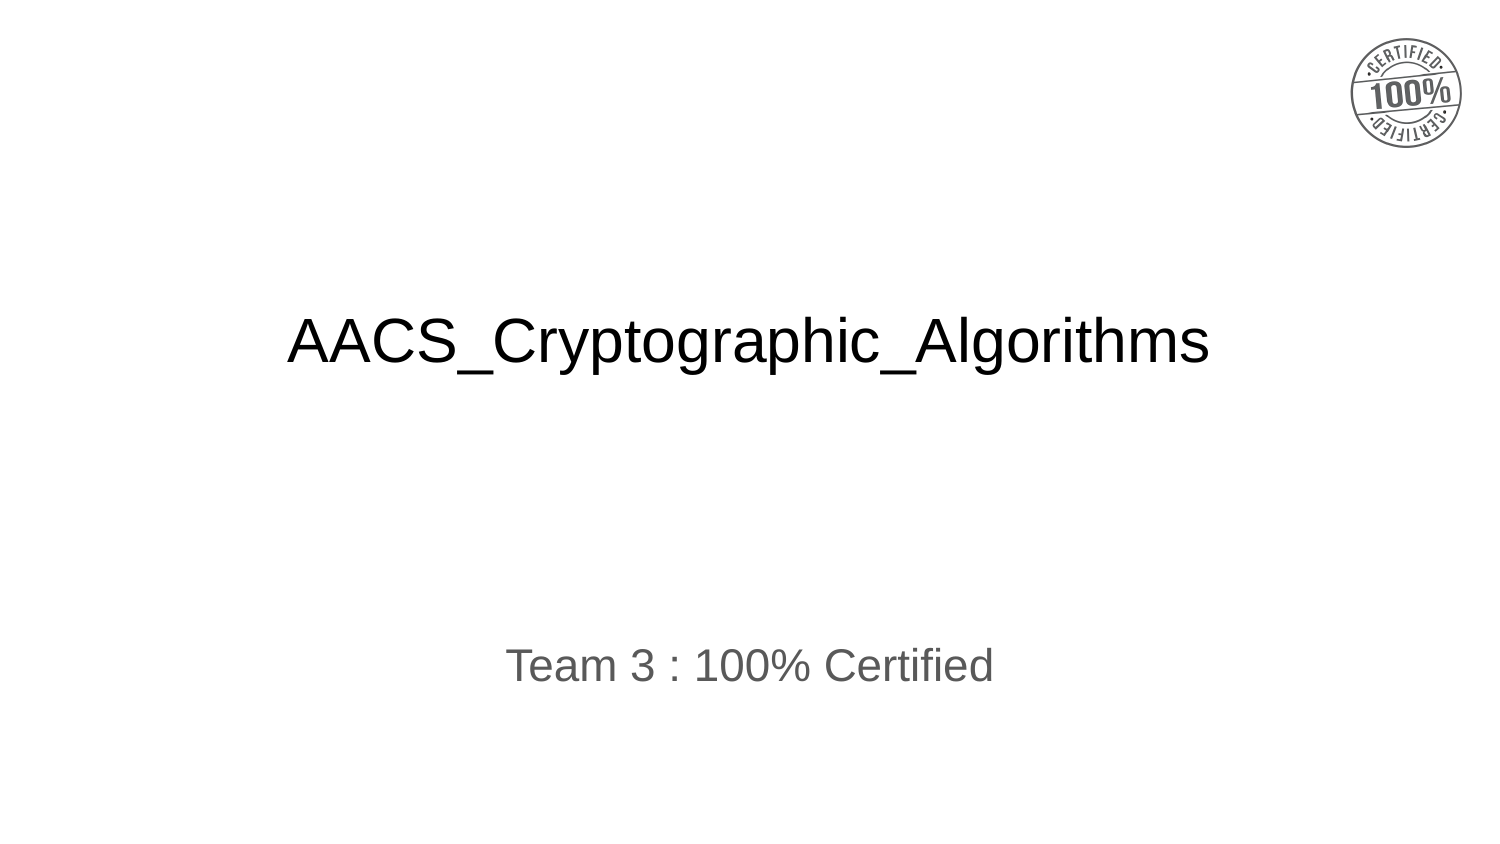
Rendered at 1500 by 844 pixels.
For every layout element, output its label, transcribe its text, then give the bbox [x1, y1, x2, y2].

picture [1349, 35, 1463, 150]
subtitle Team 3 : 100% Certified [51, 624, 1449, 755]
title AACS_Cryptographic_Algorithms [51, 234, 1449, 392]
